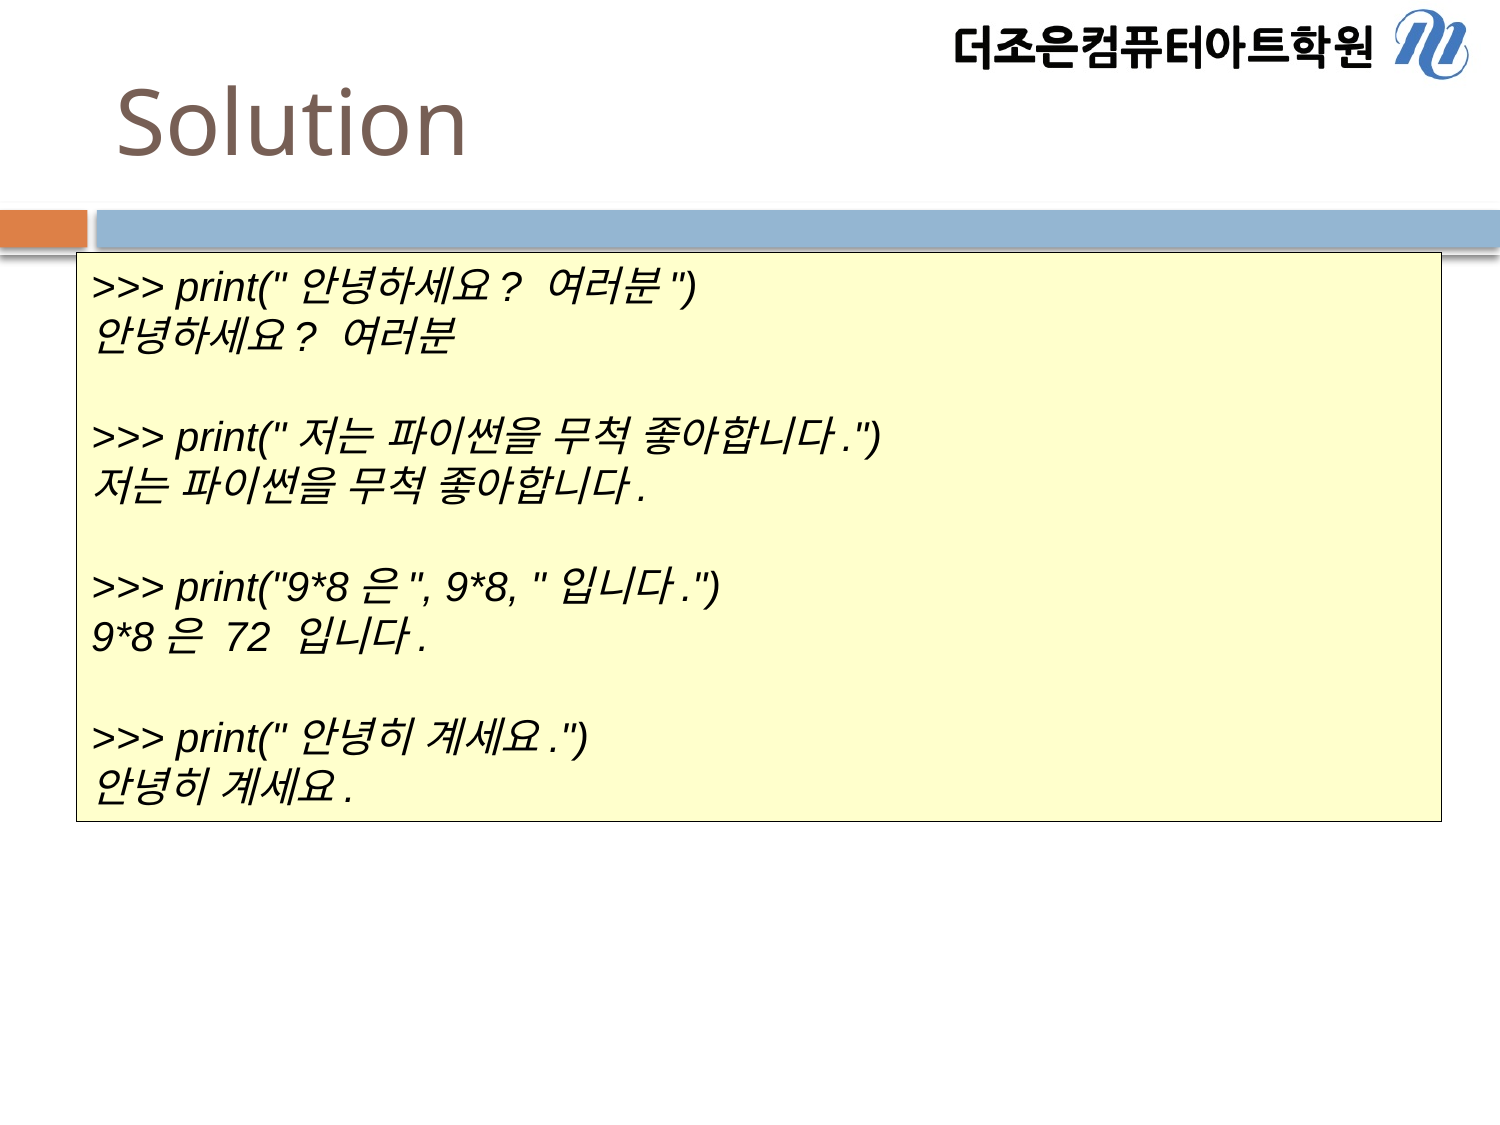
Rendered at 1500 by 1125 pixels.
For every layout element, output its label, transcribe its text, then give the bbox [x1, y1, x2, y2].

text_box >>> print("안녕하세요? 여러분") 안녕하세요? 여러분 >>> print("저는 파이썬을 무척 좋아합니다.") 저는 파이썬을 무척 좋아합니다. >>> print("9*8은", 9*8, "입니다.") 9*8은 72 입니다. >>> print("안녕히 계세요.") 안녕히 계세요. [76, 252, 1442, 822]
title Solution [100, 37, 1438, 200]
picture [930, 0, 1491, 88]
